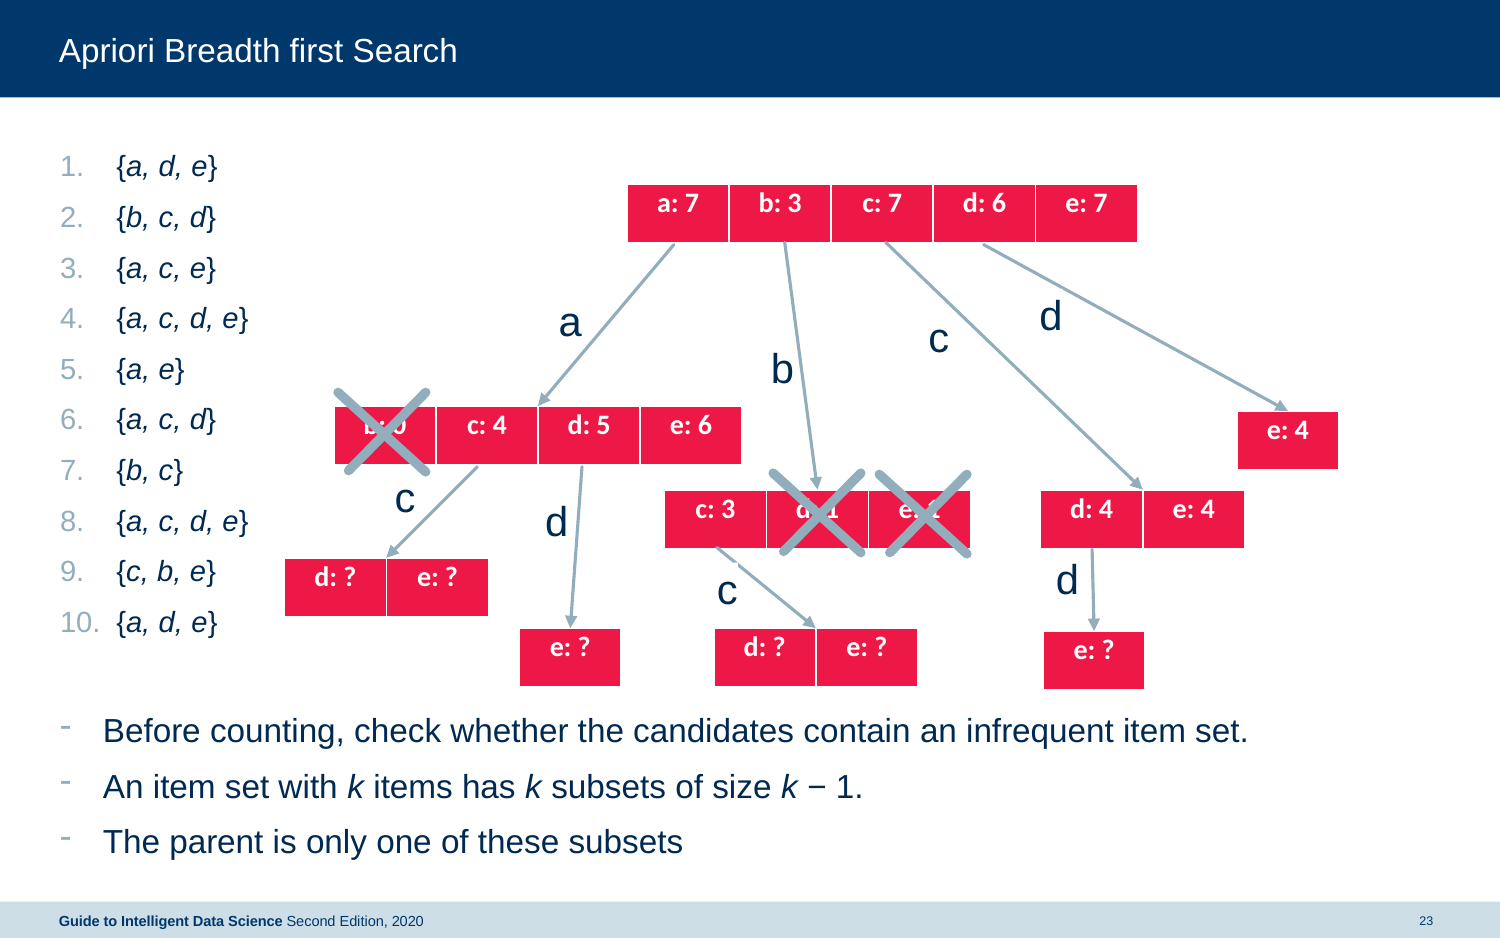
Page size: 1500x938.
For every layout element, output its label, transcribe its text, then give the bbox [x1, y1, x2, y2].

table_header d: 5 [539, 407, 639, 464]
table_header e: 1 [869, 491, 879, 548]
table_header e: ? [387, 559, 488, 616]
text_box d [1055, 552, 1080, 604]
table_header e: 7 [1036, 185, 1137, 242]
table_header d: 4 [1041, 491, 1142, 548]
table_header d: ? [285, 559, 386, 616]
table_header e: ? [520, 629, 620, 686]
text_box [783, 473, 861, 552]
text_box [570, 466, 582, 629]
table_header c: 7 [832, 185, 932, 242]
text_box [773, 473, 783, 547]
table_header c: 4 [437, 407, 537, 464]
table_header b: 3 [730, 185, 830, 242]
text_box b [770, 341, 784, 392]
list {a, d, e} {b, c, d} {a, c, e} {a, c, d, e} {a, e} {a, c, d} {b, c} {a, c, d, e} {c, b, e} {a, d, e} Before counting, check whether the candidates contain an infrequent item set. An item set with k items has k subsets of size k − 1. The parent is only one of these subsets [59, 147, 1434, 855]
table_header c: 3 [665, 491, 766, 548]
table_header e: 6 [641, 407, 741, 464]
table_header b: 0 [426, 407, 435, 464]
text_box d [544, 494, 569, 545]
table_header d: ? [715, 629, 815, 686]
table_header a: 7 [628, 185, 728, 242]
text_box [983, 244, 1288, 412]
footer Guide to Intelligent Data Science Second Edition, 2020 [58, 900, 717, 938]
table_header e: 4 [1238, 412, 1338, 469]
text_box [889, 474, 967, 553]
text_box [386, 466, 478, 558]
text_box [337, 392, 386, 472]
table_header d: 6 [934, 185, 1035, 242]
table_header d: 1 [861, 491, 868, 548]
slide_number 23 [1411, 900, 1442, 938]
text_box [716, 547, 816, 629]
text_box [879, 474, 968, 554]
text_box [348, 392, 426, 471]
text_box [885, 242, 1143, 490]
title Apriori Breadth first Search [58, 28, 1442, 70]
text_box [538, 244, 674, 406]
table_header e: ? [817, 629, 917, 686]
table_header e: ? [1044, 632, 1144, 689]
table_header d: 1 [767, 491, 773, 547]
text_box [784, 242, 818, 473]
table_header e: 4 [1144, 491, 1244, 548]
